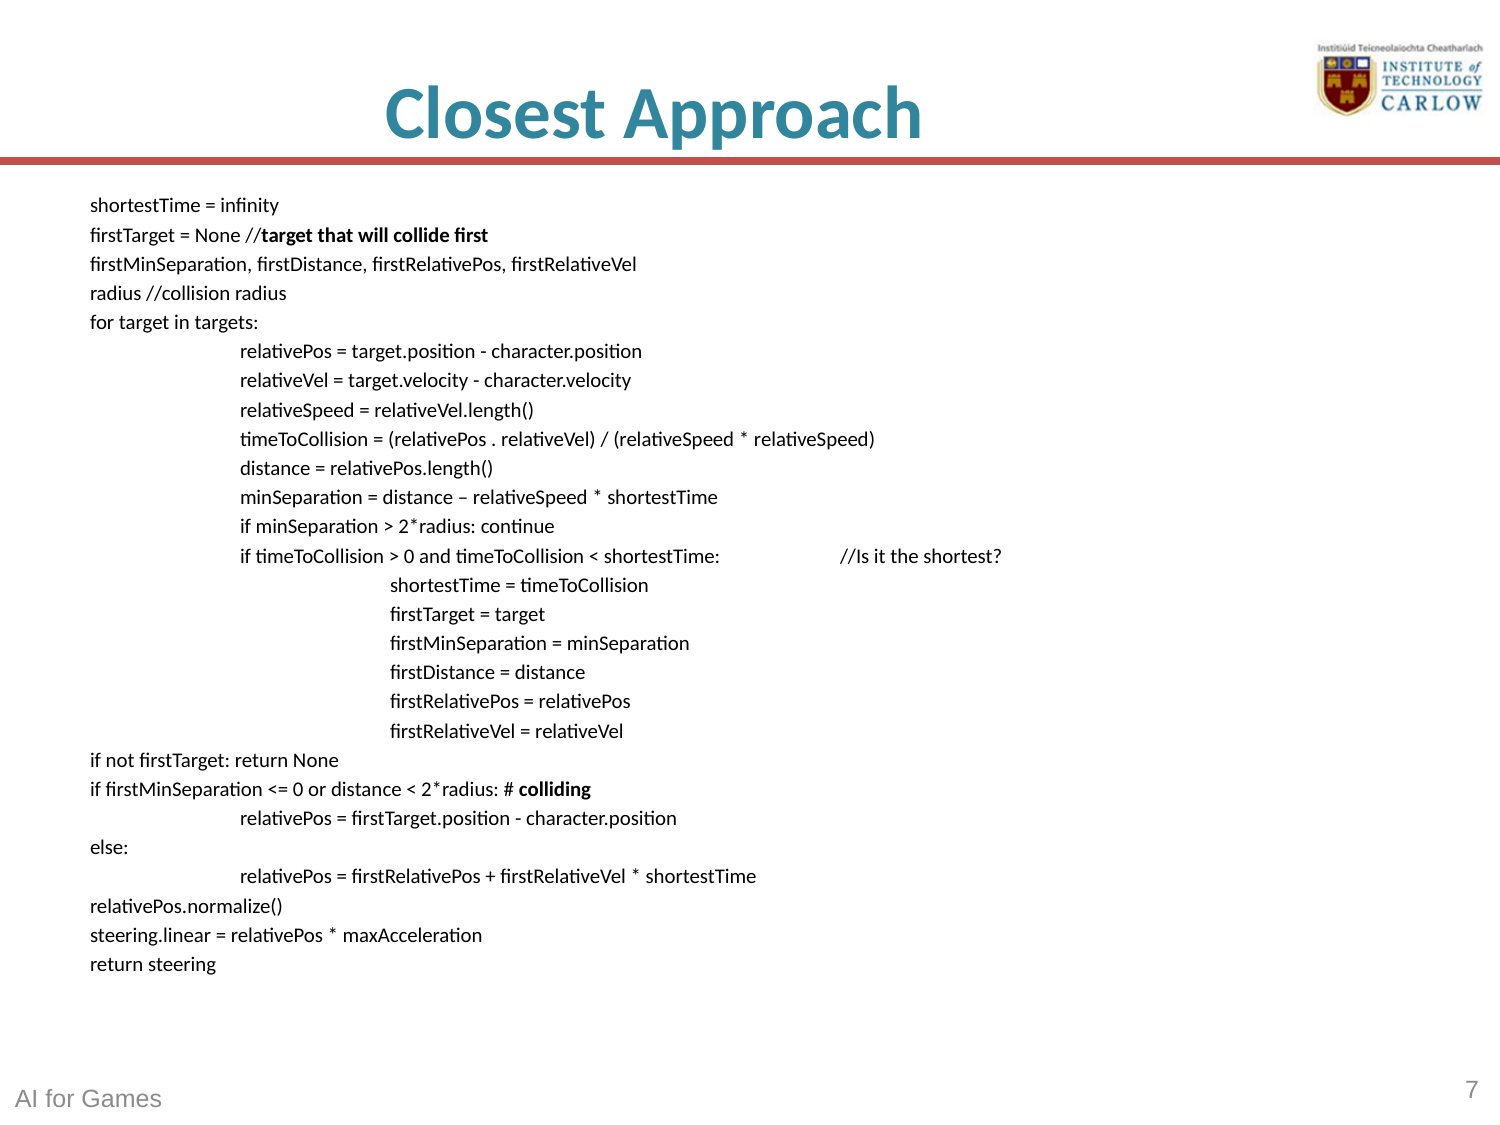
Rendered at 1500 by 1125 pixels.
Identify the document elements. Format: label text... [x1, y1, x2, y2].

slide_number 7 [1144, 1058, 1495, 1119]
list shortestTime = infinity firstTarget = None //target that will collide first firstMinSeparation, firstDistance, firstRelativePos, firstRelativeVel radius //collision radius for target in targets: relativePos = target.position - character.position relativeVel = target.velocity - character.velocity relativeSpeed = relativeVel.length() timeToCollision = (relativePos . relativeVel) / (relativeSpeed * relativeSpeed) distance = relativePos.length() minSeparation = distance – relativeSpeed * shortestTime if minSeparation > 2*radius: continue if timeToCollision > 0 and timeToCollision < shortestTime: //Is it the shortest? shortestTime = timeToCollision firstTarget = target firstMinSeparation = minSeparation firstDistance = distance firstRelativePos = relativePos firstRelativeVel = relativeVel if not firstTarget: return None if firstMinSeparation <= 0 or distance < 2*radius: # colliding relativePos = firstTarget.position - character.position else: relativePos = firstRelativePos + firstRelativeVel * shortestTime relativePos.normalize() steering.linear = relativePos * maxAcceleration return steering [74, 184, 1426, 1006]
title Closest Approach [74, 44, 1235, 173]
picture [1298, 7, 1500, 149]
